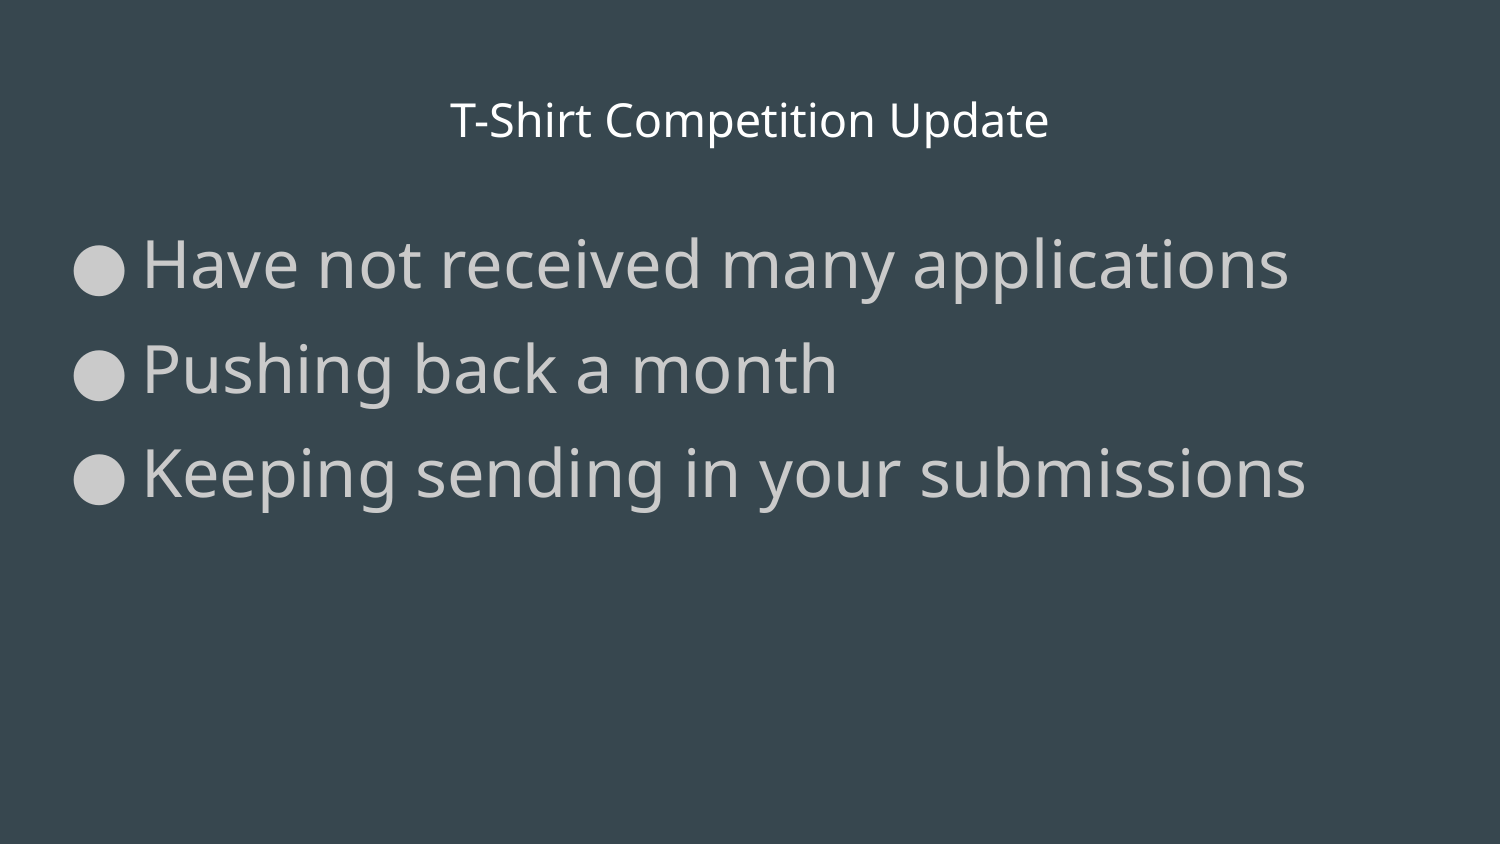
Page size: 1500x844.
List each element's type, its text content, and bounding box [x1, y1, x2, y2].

list Have not received many applications Pushing back a month Keeping sending in your submissions [51, 189, 1449, 750]
title T-Shirt Competition Update [51, 72, 1449, 167]
